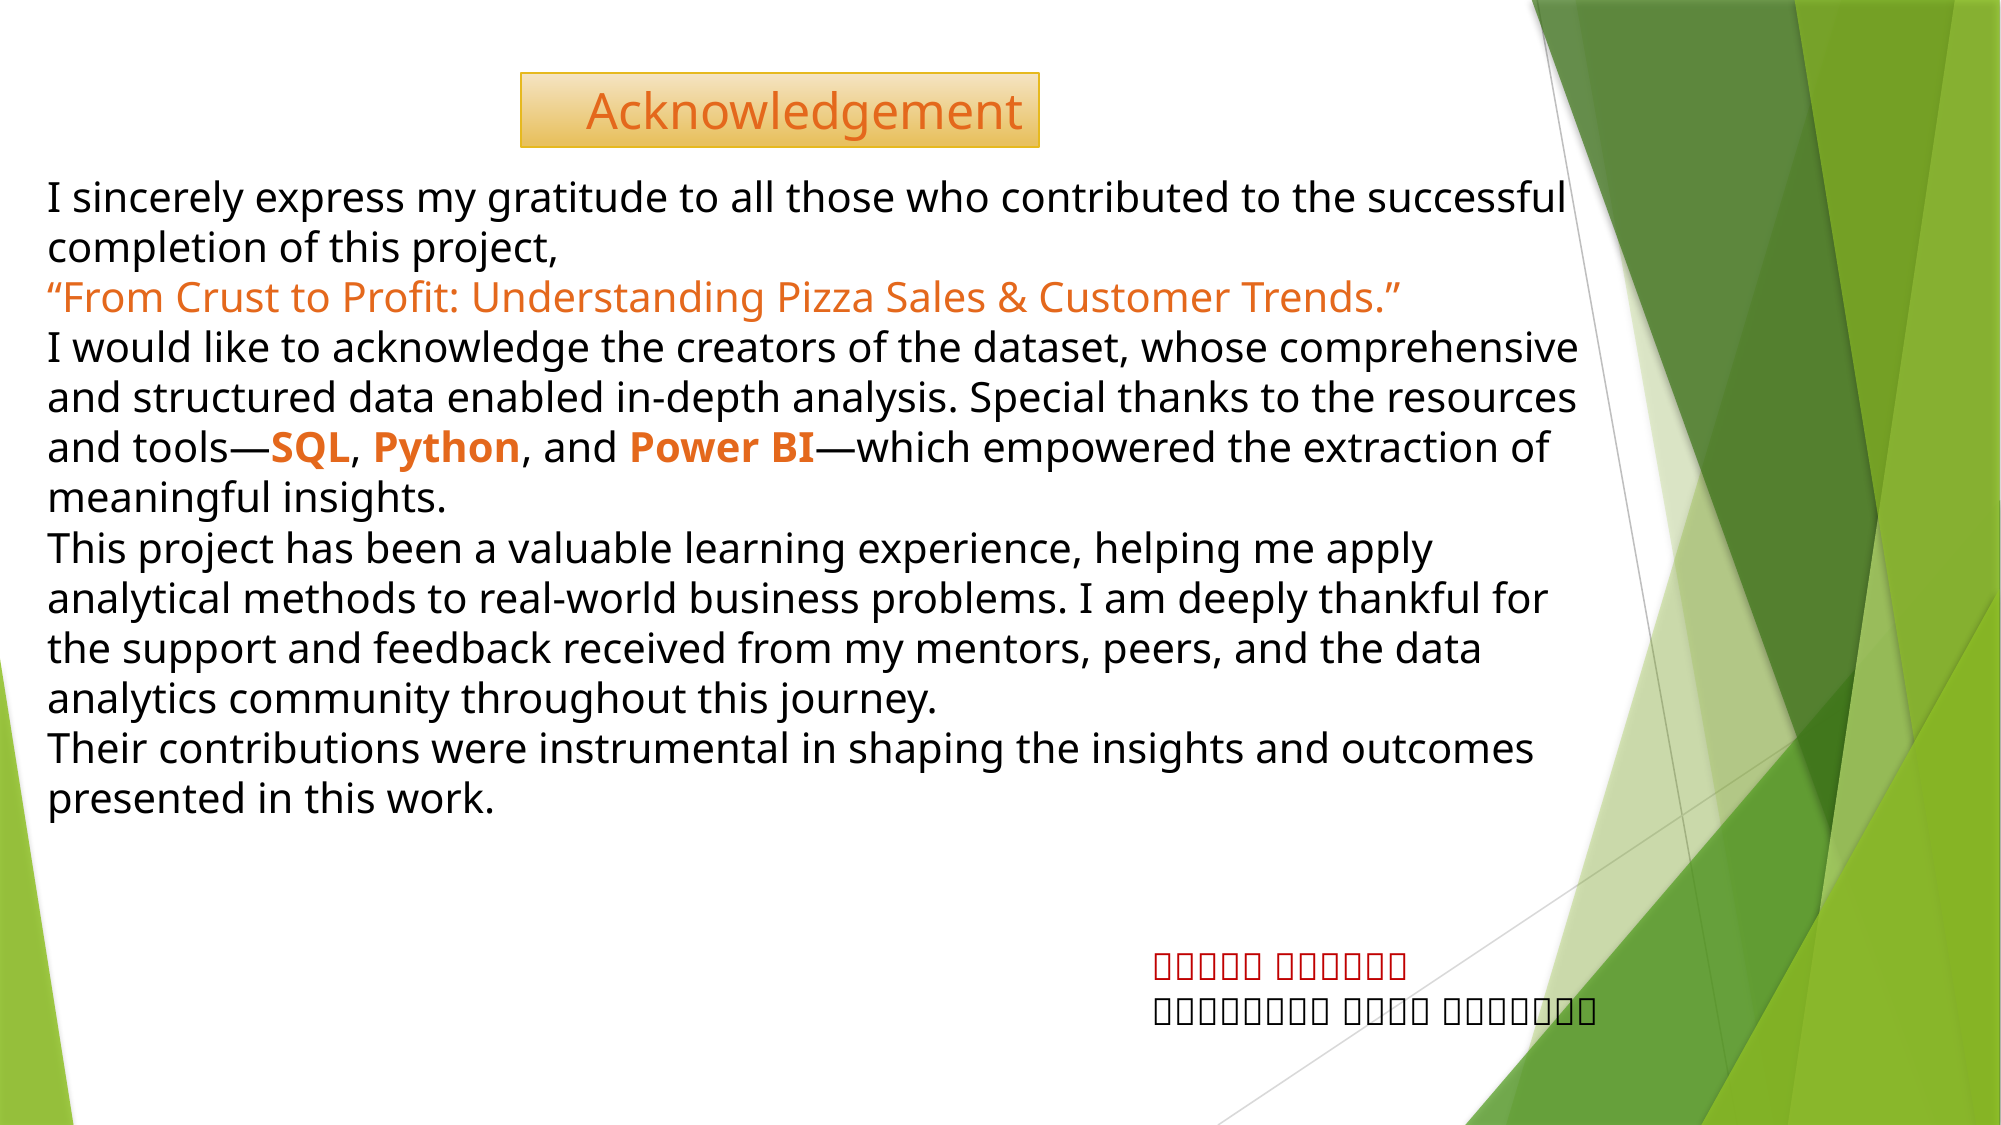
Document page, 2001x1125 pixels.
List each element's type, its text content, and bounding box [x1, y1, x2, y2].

text_box Acknowledgement [520, 72, 1040, 148]
text_box I sincerely express my gratitude to all those who contributed to the successful completion of this project, “From Crust to Profit: Understanding Pizza Sales & Customer Trends.” I would like to acknowledge the creators of the dataset, whose comprehensive and structured data enabled in-depth analysis. Special thanks to the resources and tools—SQL, Python, and Power BI—which empowered the extraction of meaningful insights. This project has been a valuable learning experience, helping me apply analytical methods to real-world business problems. I am deeply thankful for the support and feedback received from my mentors, peers, and the data analytics community throughout this journey. Their contributions were instrumental in shaping the insights and outcomes presented in this work. [32, 83, 1638, 829]
text_box 𝘈𝘯𝘬𝘪𝘵 𝘔𝘪𝘴𝘩𝘳𝘢 𝘈𝘴𝘱𝘪𝘳𝘪𝘯𝘨 𝘋𝘢𝘵𝘢 𝘈𝘯𝘢𝘭𝘺𝘴𝘵 [1136, 935, 2000, 1040]
